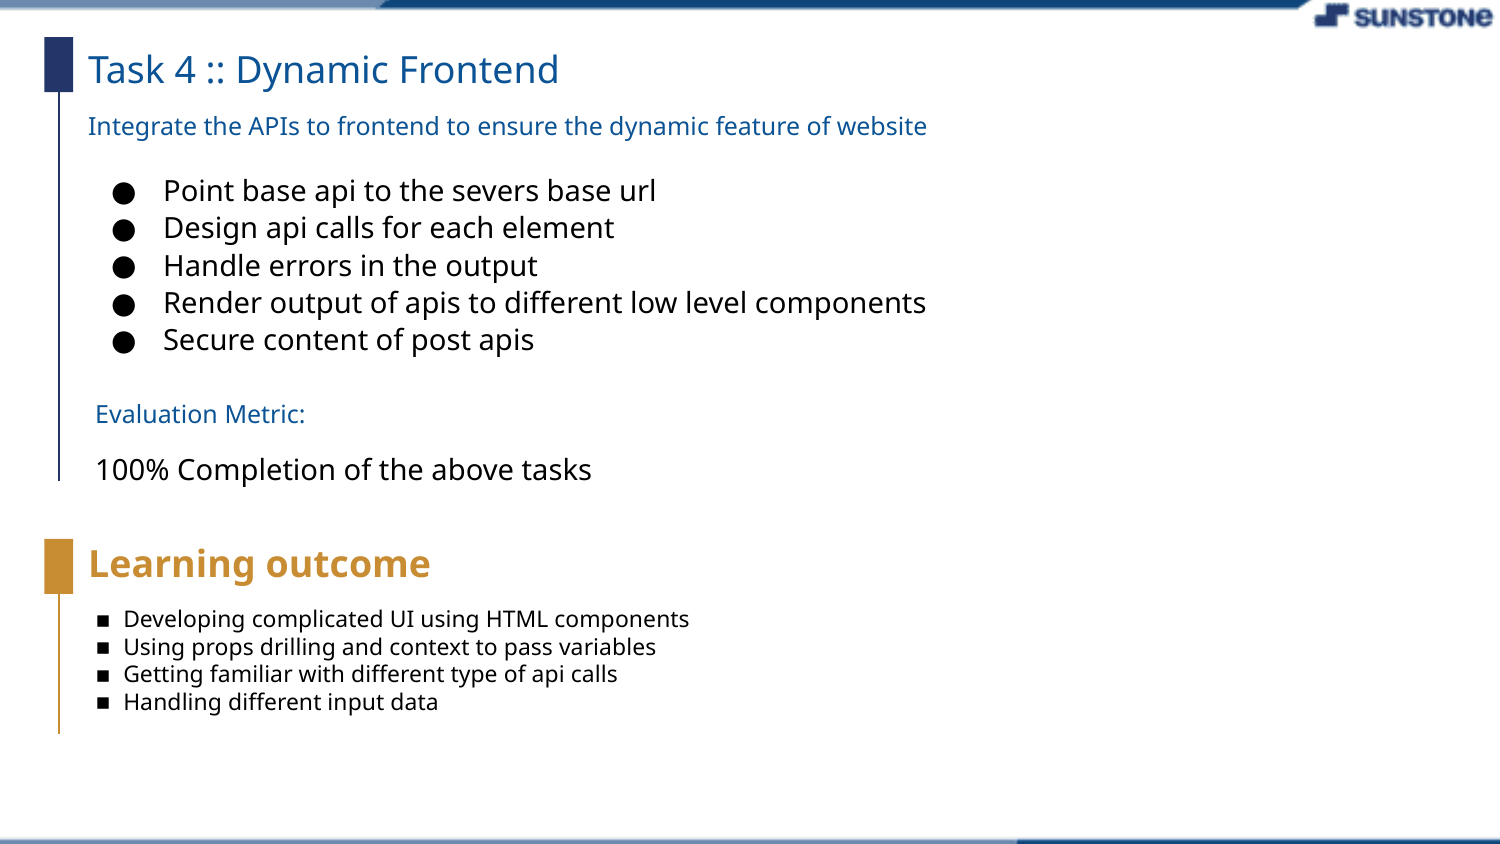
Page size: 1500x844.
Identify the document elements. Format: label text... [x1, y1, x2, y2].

text_box Task 4 :: Dynamic Frontend [73, 38, 760, 92]
text_box Evaluation Metric: [80, 391, 834, 444]
picture [0, 0, 1500, 844]
text_box Developing complicated UI using HTML components Using props drilling and context to pass variables Getting familiar with different type of api calls Handling different input data [80, 597, 1237, 754]
text_box Learning outcome [73, 532, 505, 585]
list Integrate the APIs to frontend to ensure the dynamic feature of website Point base api to the severs base url Design api calls for each element Handle errors in the output Render output of apis to different low level components Secure content of post apis [73, 100, 1204, 450]
text_box 100% Completion of the above tasks [80, 444, 834, 496]
